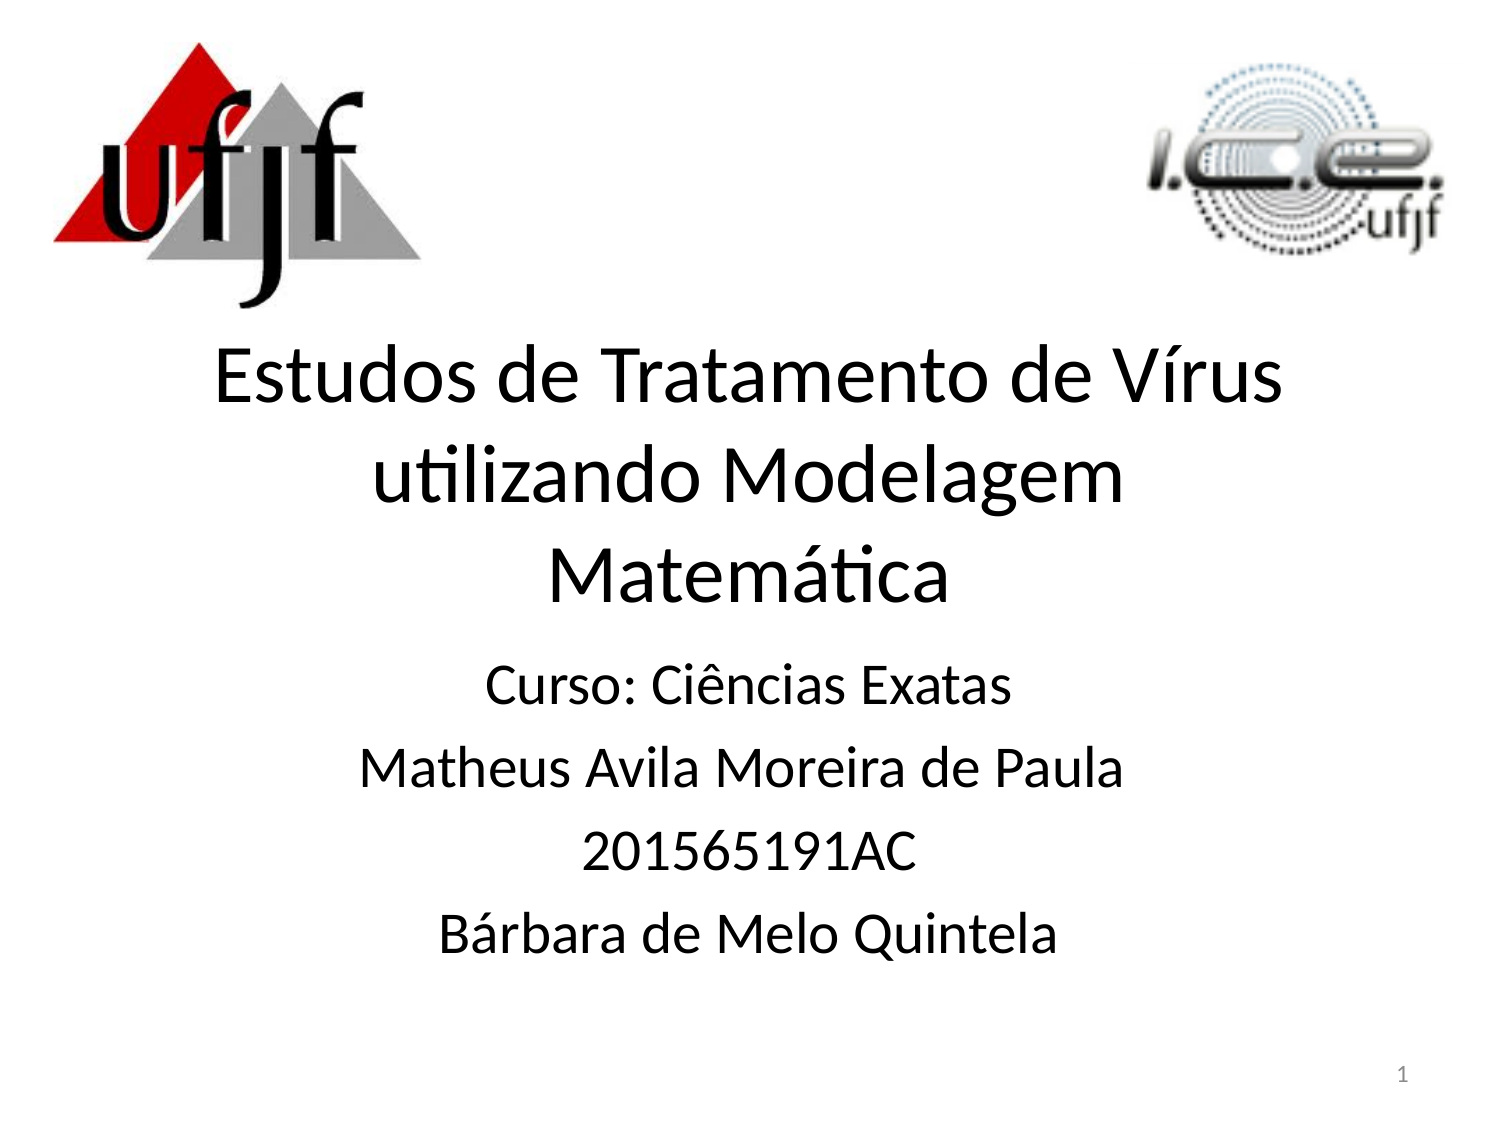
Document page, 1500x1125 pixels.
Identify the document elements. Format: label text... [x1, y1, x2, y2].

picture [1127, 62, 1465, 267]
text_box <number> [1074, 1042, 1424, 1102]
picture [52, 42, 437, 318]
text_box Curso: Ciências Exatas Matheus Avila Moreira de Paula 201565191AC Bárbara de Melo Quintela [224, 637, 1274, 975]
text_box Estudos de Tratamento de Vírus utilizando Modelagem Matemática [112, 349, 1387, 590]
